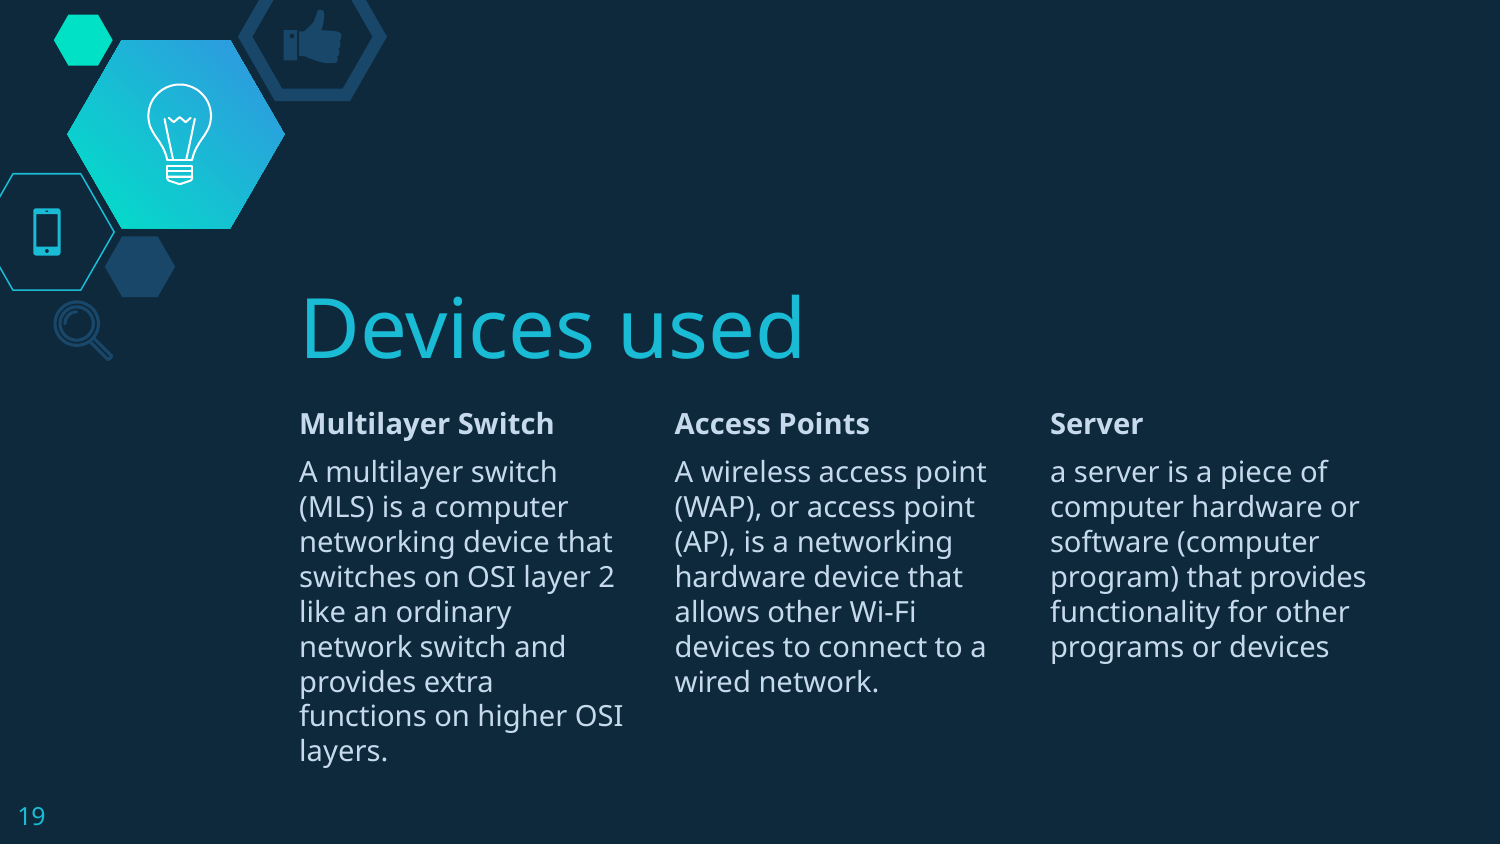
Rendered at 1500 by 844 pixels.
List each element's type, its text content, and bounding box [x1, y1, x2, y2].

list Multilayer Switch A multilayer switch (MLS) is a computer networking device that switches on OSI layer 2 like an ordinary network switch and provides extra functions on higher OSI layers. [284, 390, 642, 808]
list Access Points A wireless access point (WAP), or access point (AP), is a networking hardware device that allows other Wi-Fi devices to connect to a wired network. [659, 390, 1017, 808]
slide_number 19 [2, 785, 93, 844]
title Devices used [284, 284, 1096, 391]
list Server a server is a piece of computer hardware or software (computer program) that provides functionality for other programs or devices [1035, 390, 1393, 808]
